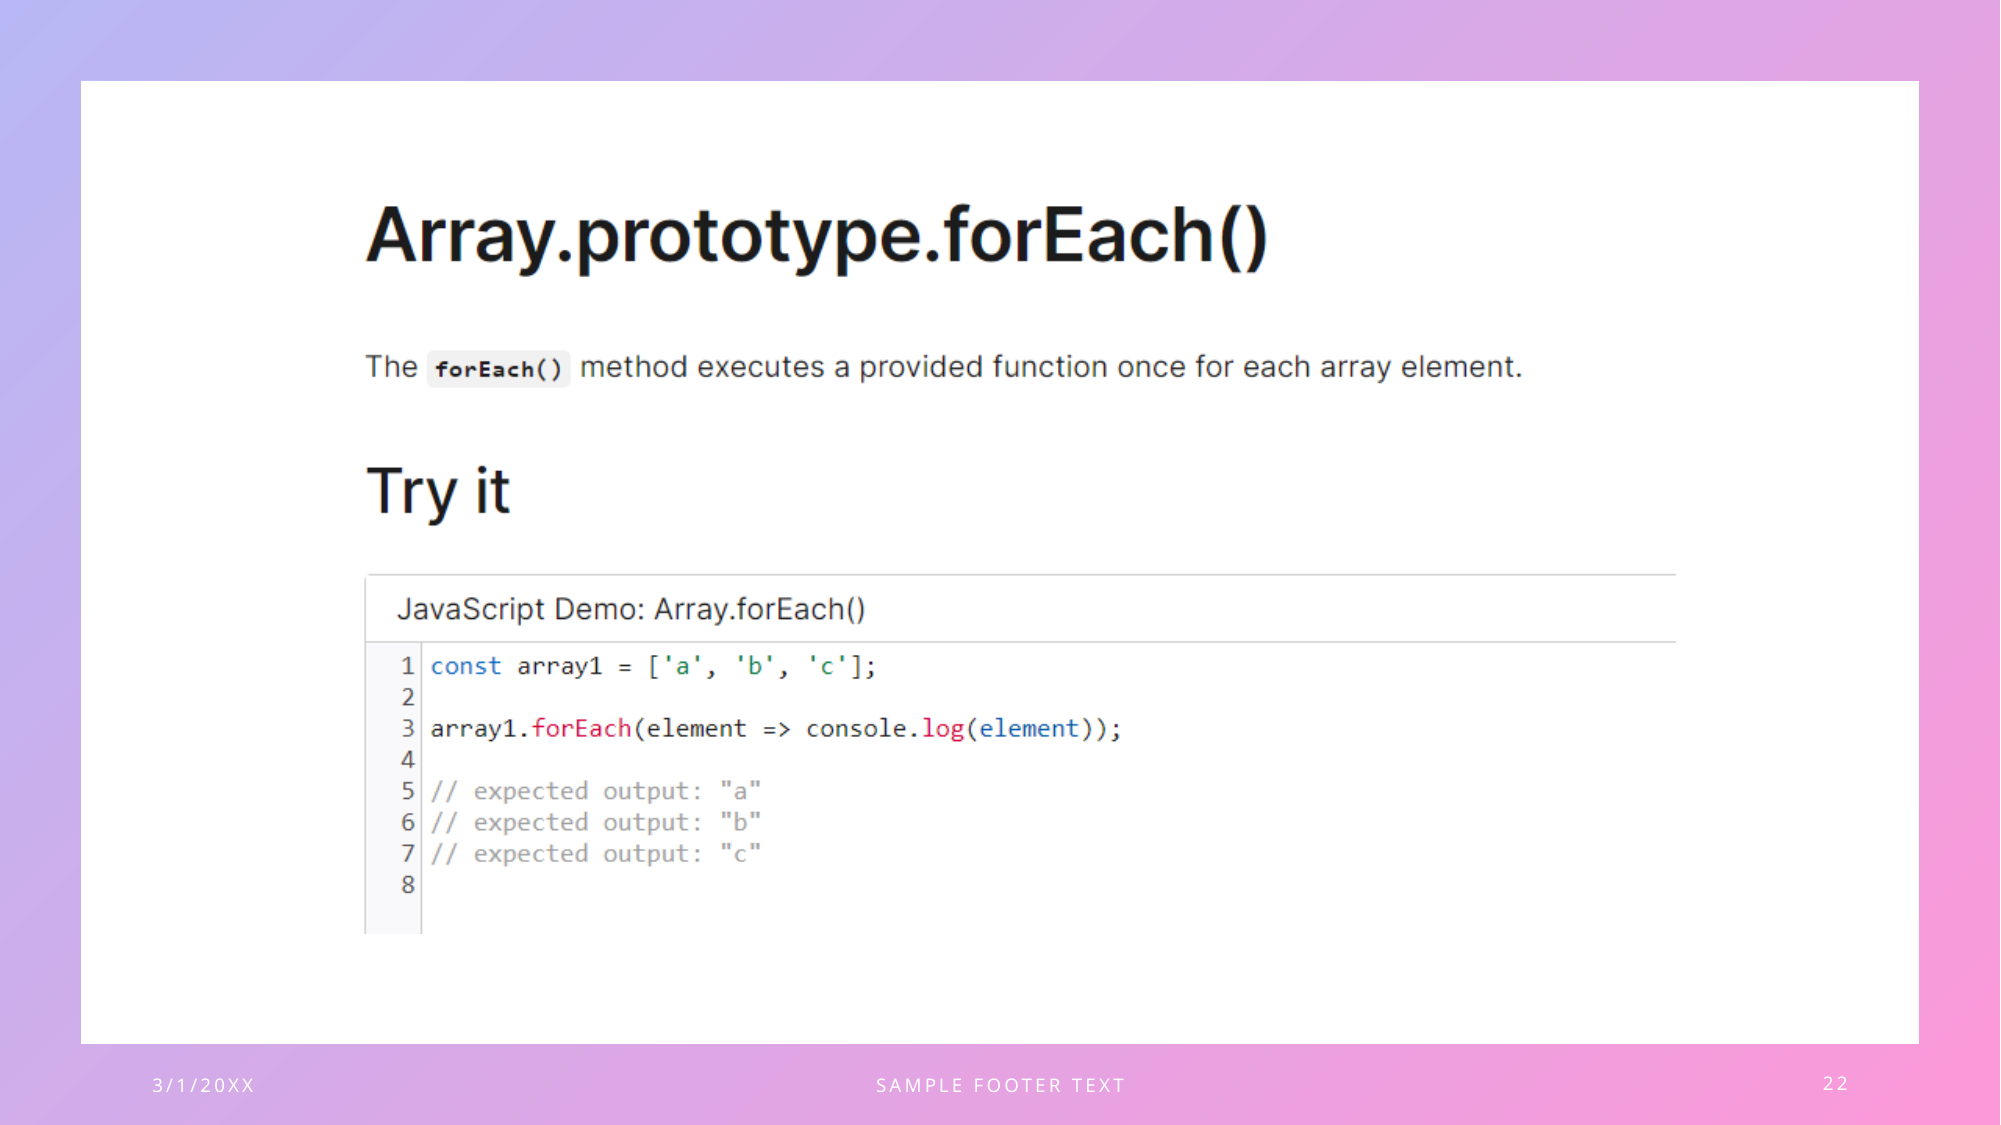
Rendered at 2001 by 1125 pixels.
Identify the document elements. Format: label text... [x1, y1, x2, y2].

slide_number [137, 1054, 588, 1115]
picture [324, 191, 1676, 934]
footer SAMPLE FOOTER TEXT [662, 1054, 1338, 1115]
slide_number 22 [1412, 1054, 1863, 1115]
